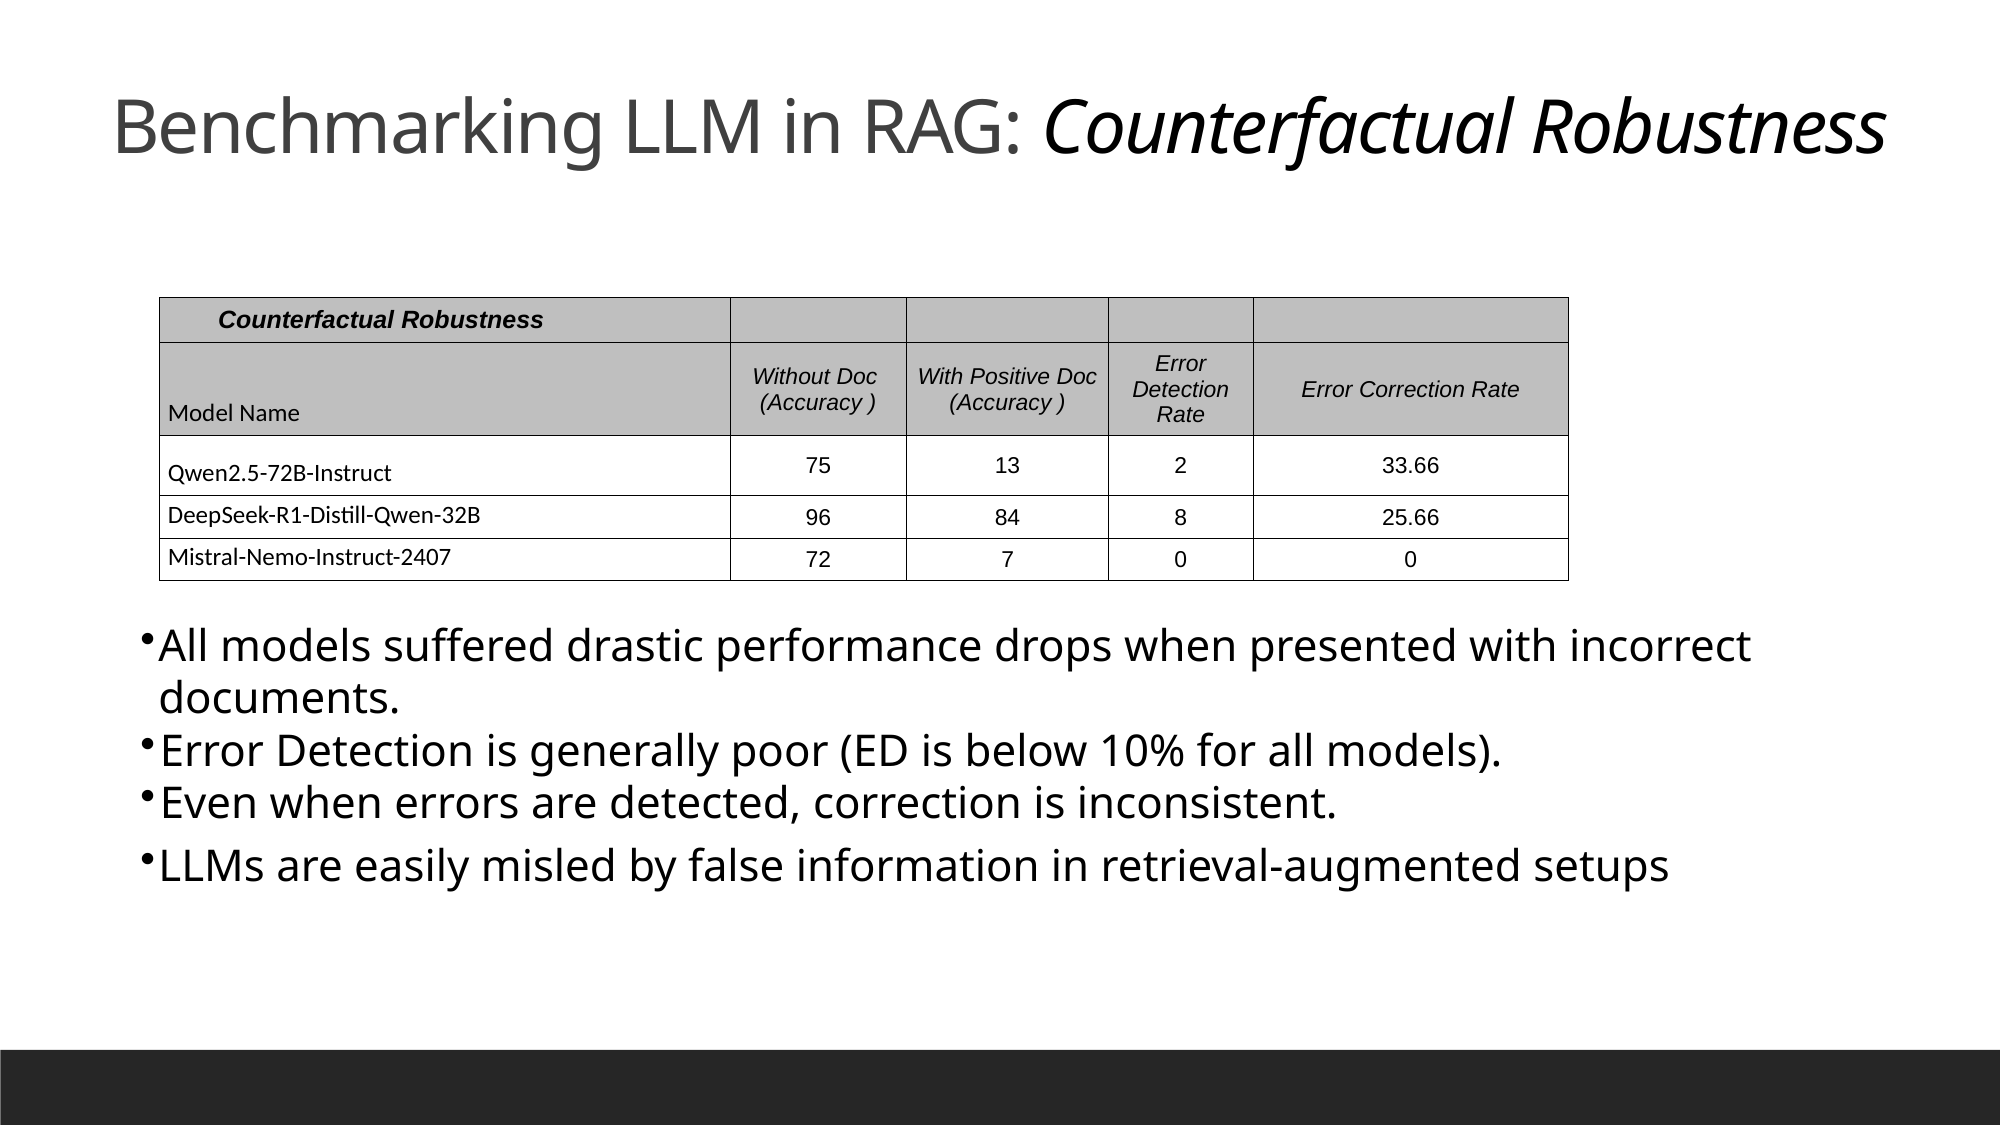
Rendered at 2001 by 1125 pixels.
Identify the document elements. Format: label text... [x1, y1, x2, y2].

table_cell 8 [1109, 496, 1253, 538]
table_cell DeepSeek-R1-Distill-Qwen-32B [160, 496, 730, 538]
table_cell 72 [731, 539, 906, 580]
table_cell Mistral-Nemo-Instruct-2407 [160, 539, 730, 580]
table_cell 0 [1254, 539, 1568, 580]
table_cell 75 [731, 436, 906, 495]
title Benchmarking LLM in RAG: Counterfactual Robustness [99, 0, 1901, 178]
table_cell 33.66 [1254, 436, 1568, 495]
table_header [731, 298, 906, 342]
table_cell Error Detection Rate [1109, 343, 1253, 435]
table_cell 2 [1109, 436, 1253, 495]
table_cell 25.66 [1254, 496, 1568, 538]
table_cell With Positive Doc (Accuracy ) [907, 343, 1108, 435]
table_cell 7 [907, 539, 1108, 580]
table_header [907, 298, 1108, 342]
table_cell 0 [1109, 539, 1253, 580]
table_cell Model Name [160, 343, 730, 435]
table_header [1254, 298, 1568, 342]
table_cell 84 [907, 496, 1108, 538]
text_box All models suffered drastic performance drops when presented with incorrect documents. Error Detection is generally poor (ED is below 10% for all models). Even when errors are detected, correction is inconsistent. LLMs are easily misled by false information in retrieval-augmented setups [132, 610, 1835, 898]
table_header Counterfactual Robustness [160, 298, 730, 342]
table_cell 13 [907, 436, 1108, 495]
table_cell Without Doc (Accuracy ) [731, 343, 906, 435]
table_cell 96 [731, 496, 906, 538]
table_cell Qwen2.5-72B-Instruct [160, 436, 730, 495]
table_header [1109, 298, 1253, 342]
table_cell Error Correction Rate [1254, 343, 1568, 435]
